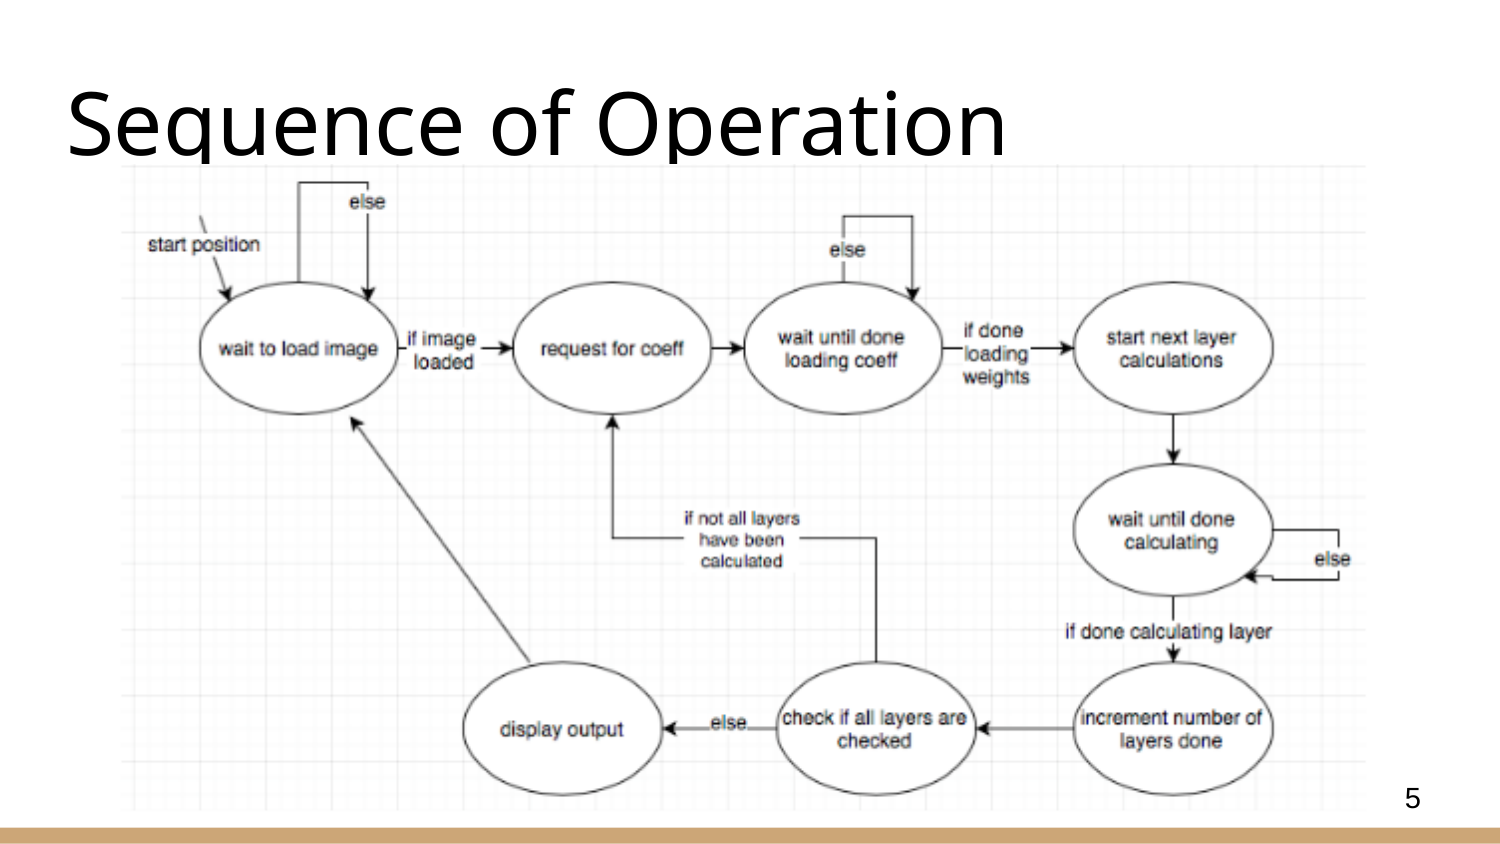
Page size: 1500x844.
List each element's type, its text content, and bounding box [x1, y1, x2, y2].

title Sequence of Operation [51, 51, 1449, 189]
slide_number ‹#› [1389, 764, 1480, 830]
picture [110, 164, 1390, 817]
